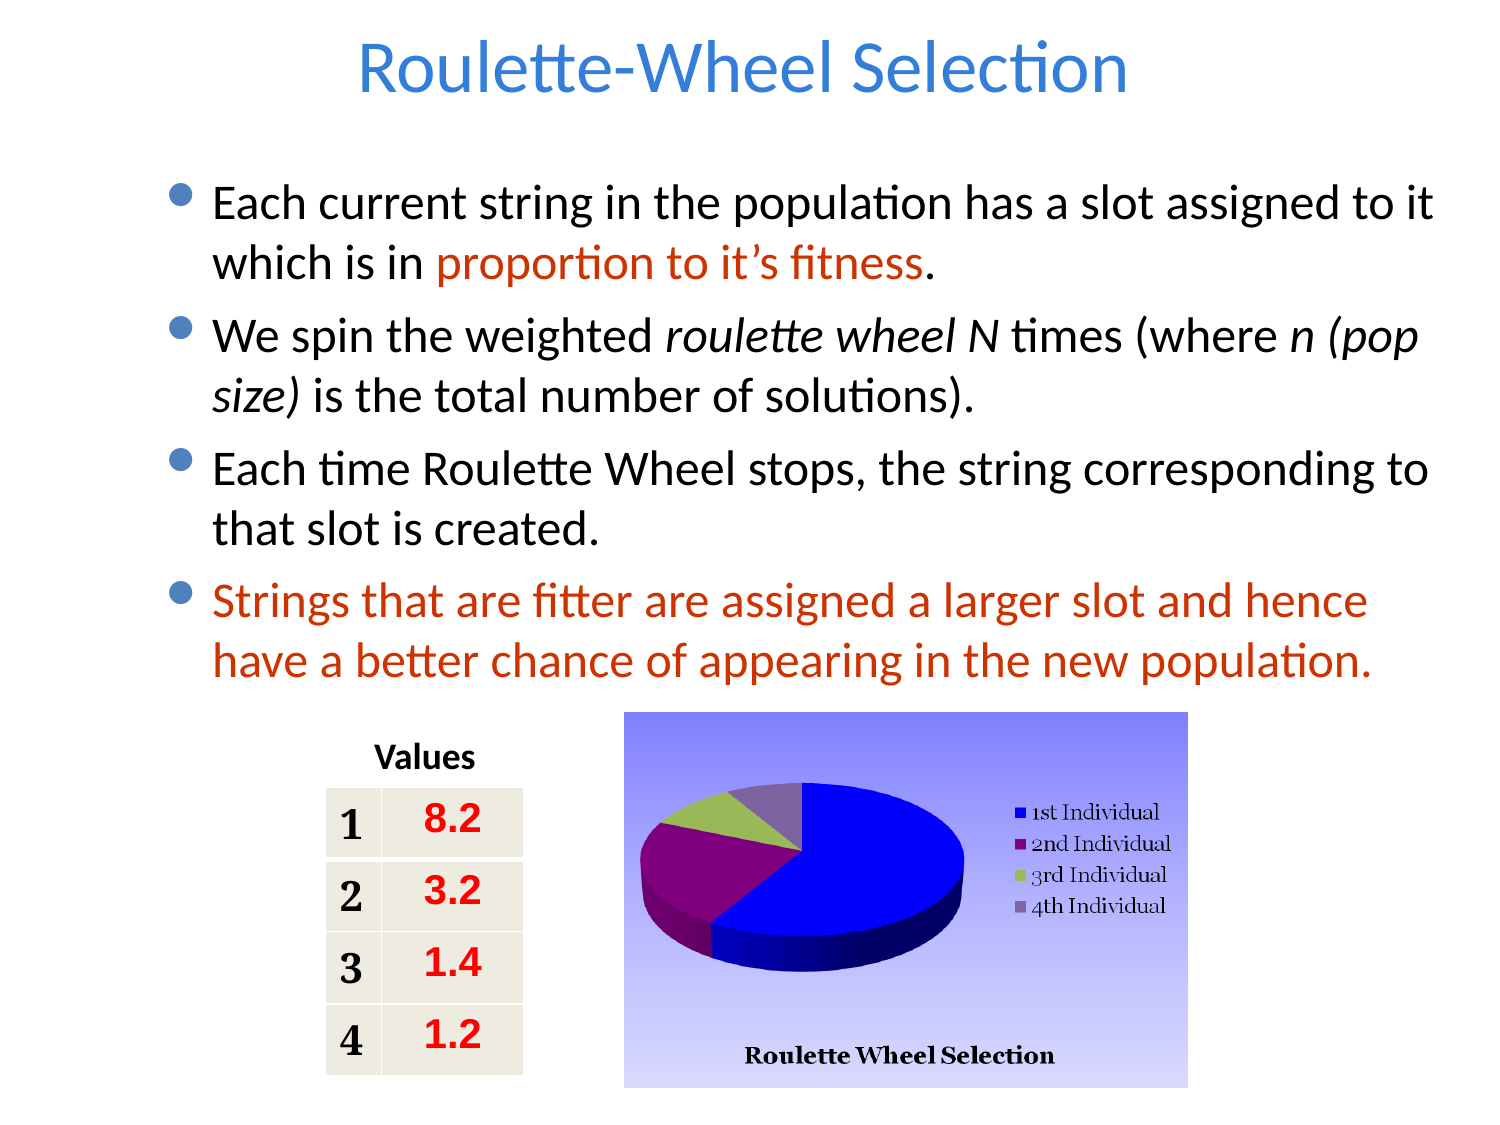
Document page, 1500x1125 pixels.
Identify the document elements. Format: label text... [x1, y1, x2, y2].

table_cell 1.2 [382, 1005, 523, 1075]
title Roulette-Wheel Selection [162, 0, 1325, 125]
text_box Each current string in the population has a slot assigned to it which is in proportion to it’s fitness. We spin the weighted roulette wheel N times (where n (pop size) is the total number of solutions). Each time Roulette Wheel stops, the string corresponding to that slot is created. Strings that are fitter are assigned a larger slot and hence have a better chance of appearing in the new population. [137, 162, 1463, 713]
text_box Values [359, 724, 491, 785]
table_cell 4 [326, 1005, 381, 1075]
table_cell 3.2 [382, 862, 523, 931]
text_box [624, 712, 1188, 1088]
table_header 1 [326, 788, 381, 857]
table_cell 2 [326, 862, 381, 931]
table_header 8.2 [382, 788, 523, 857]
table_cell 3 [326, 932, 381, 1003]
table_cell 1.4 [382, 932, 523, 1003]
